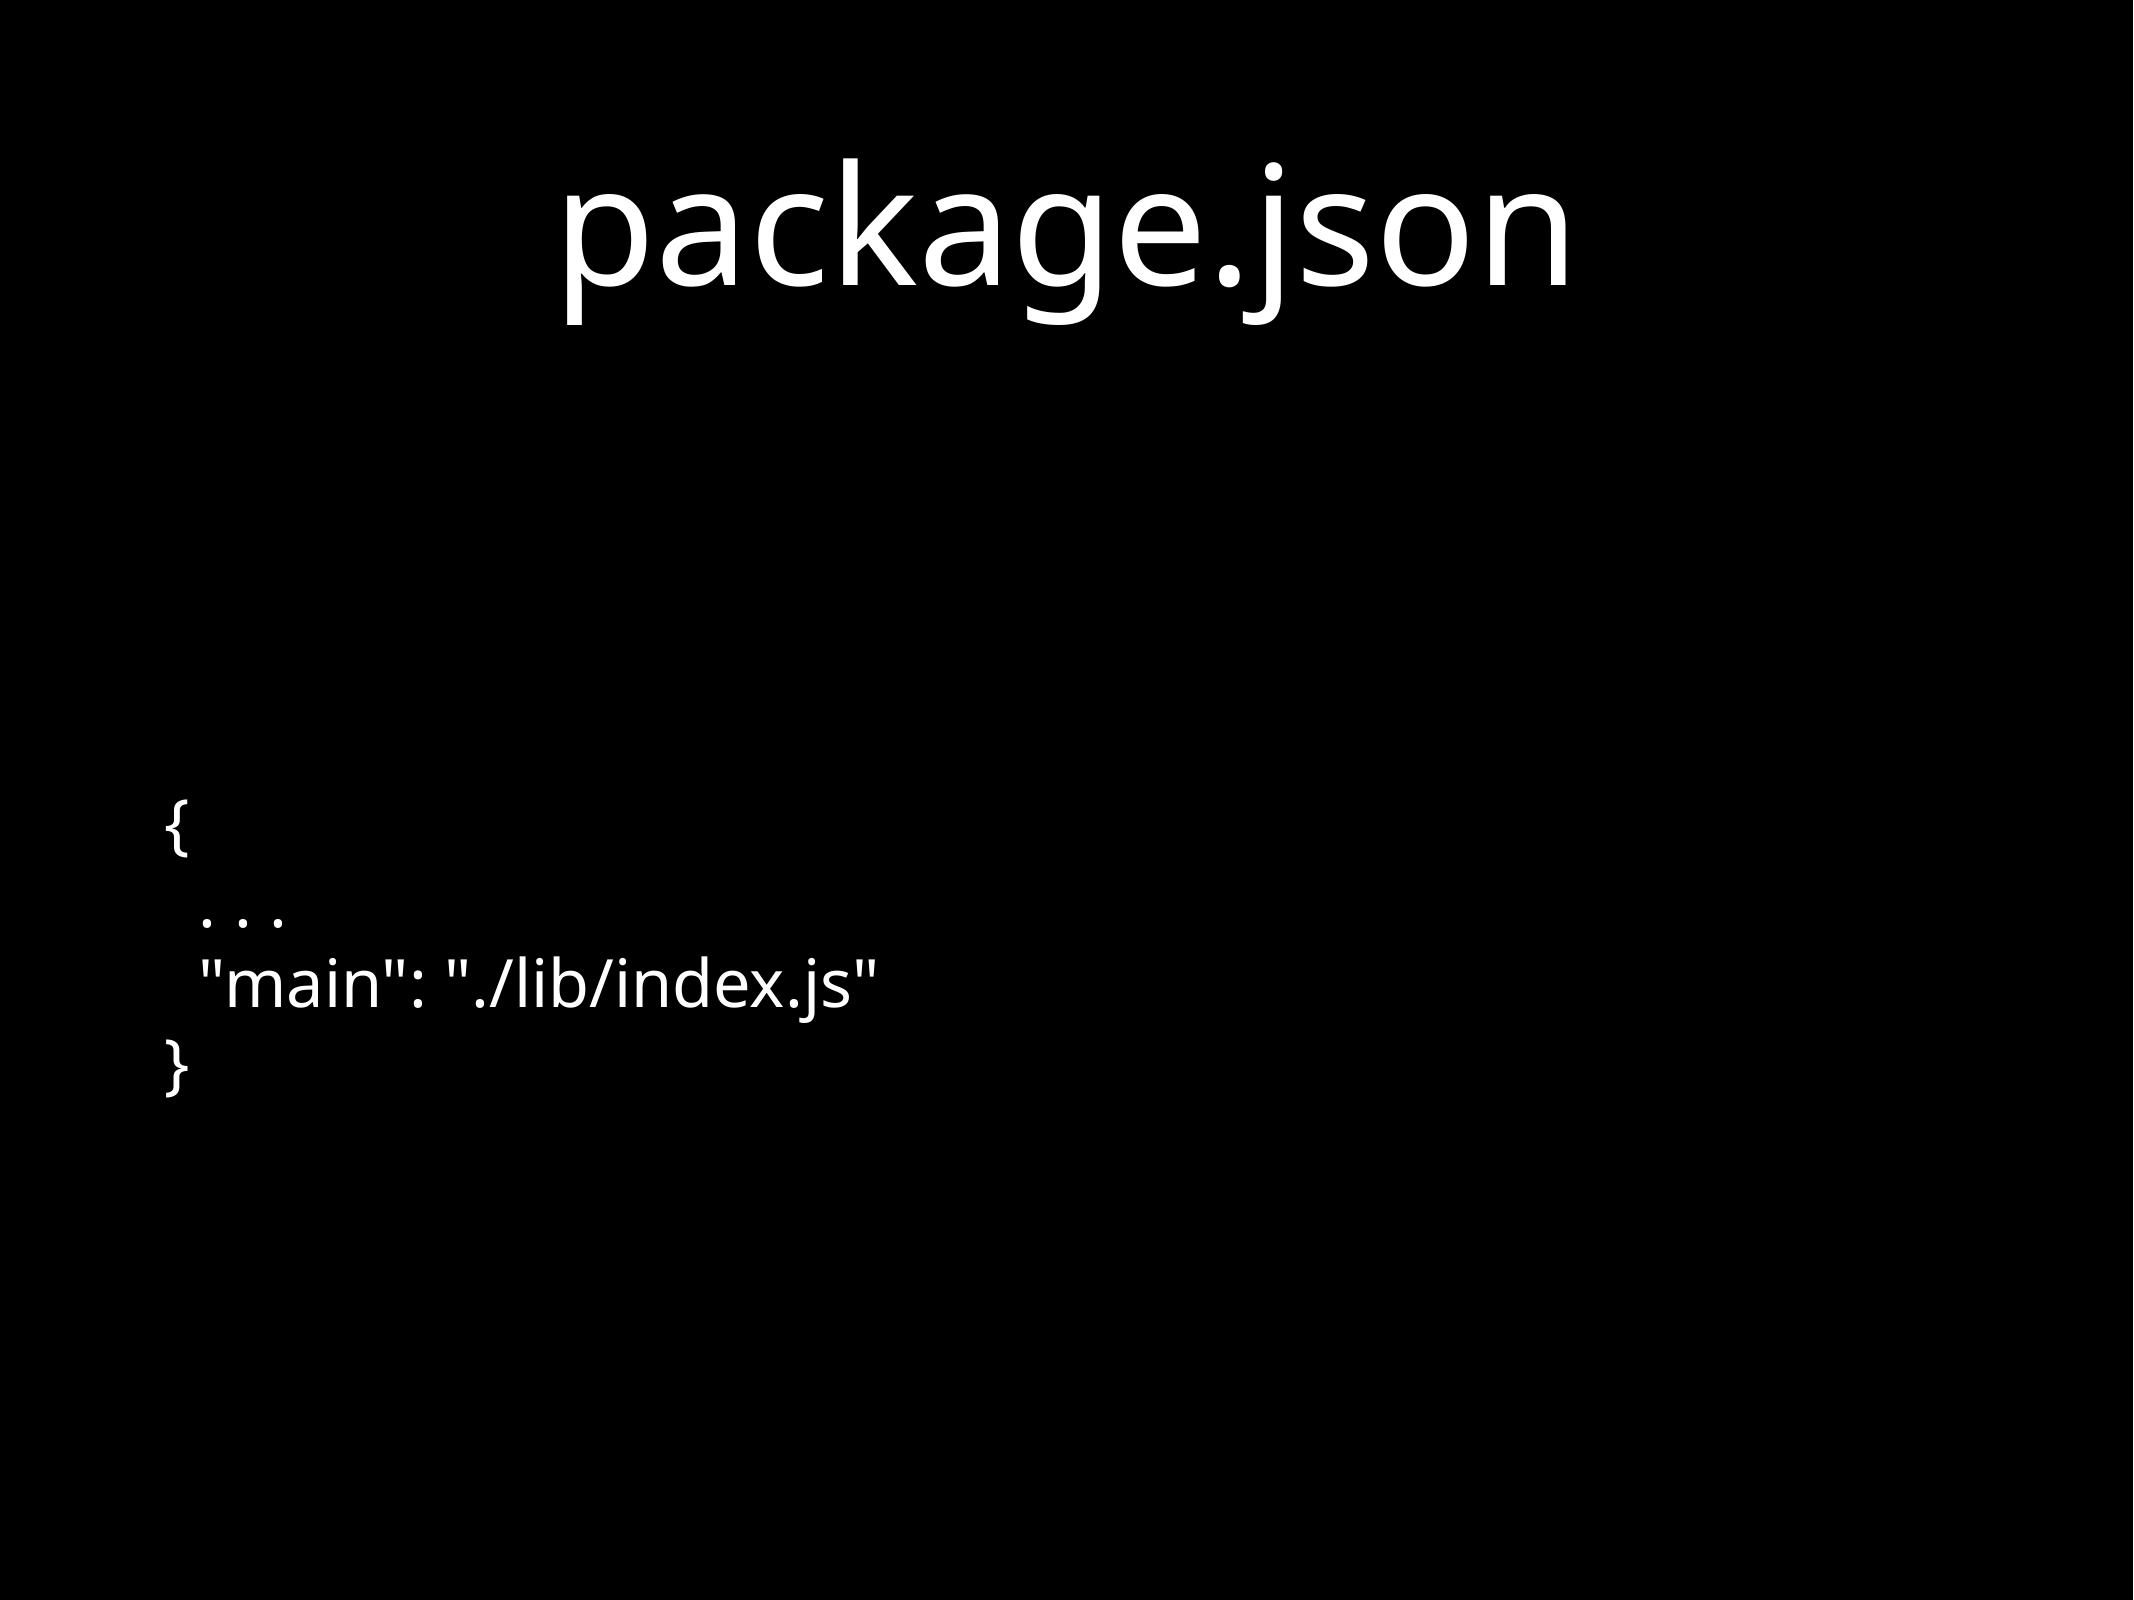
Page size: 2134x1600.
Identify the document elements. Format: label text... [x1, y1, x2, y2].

list { . . . "main": "./lib/index.js" } [155, 424, 1978, 1457]
title package.json [155, 41, 1978, 397]
